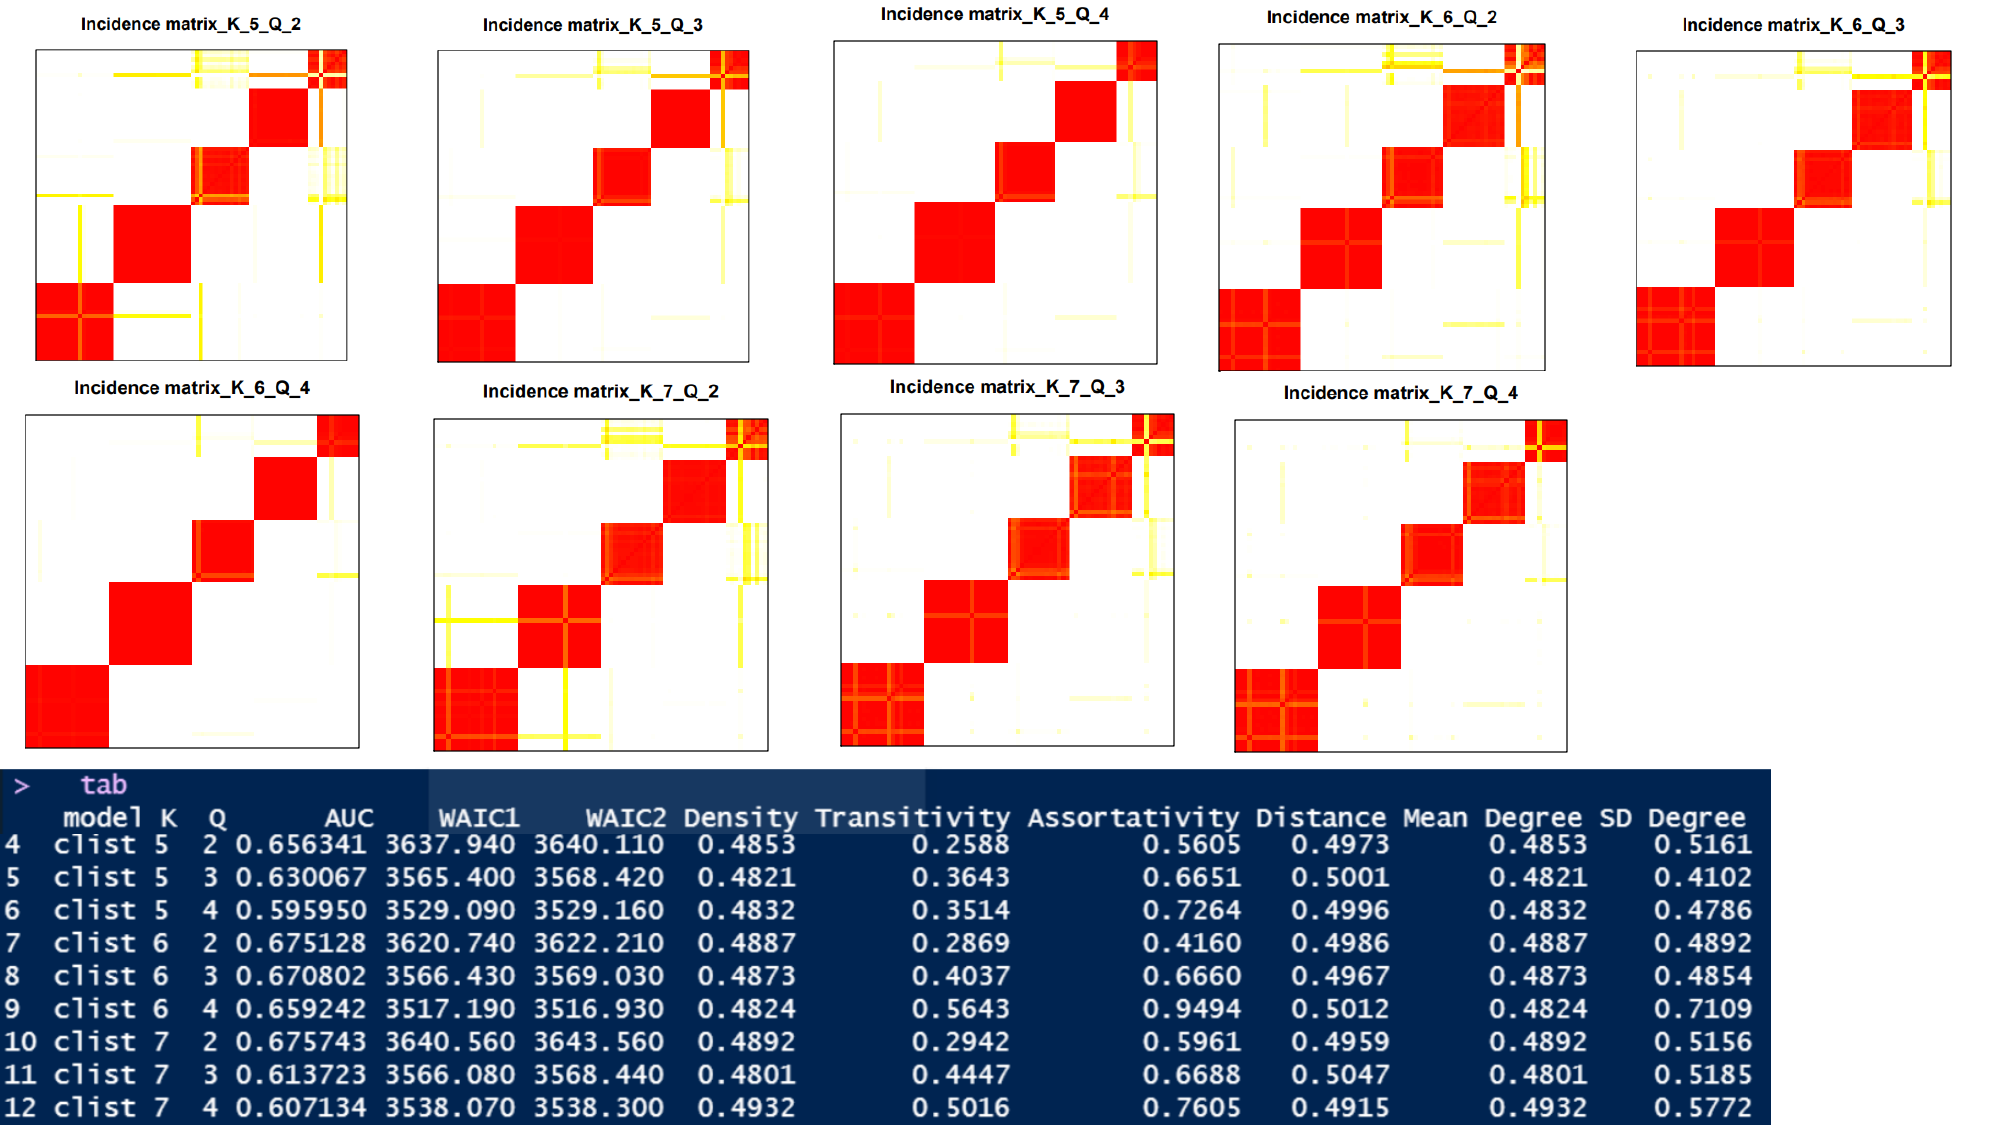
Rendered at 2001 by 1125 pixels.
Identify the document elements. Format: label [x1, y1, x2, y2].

picture [13, 374, 365, 758]
picture [827, 0, 1160, 367]
picture [1203, 2, 1571, 757]
picture [420, 374, 771, 758]
picture [827, 374, 1178, 750]
picture [25, 12, 354, 367]
picture [1630, 4, 1954, 375]
picture [0, 767, 1771, 1125]
picture [414, 12, 762, 367]
